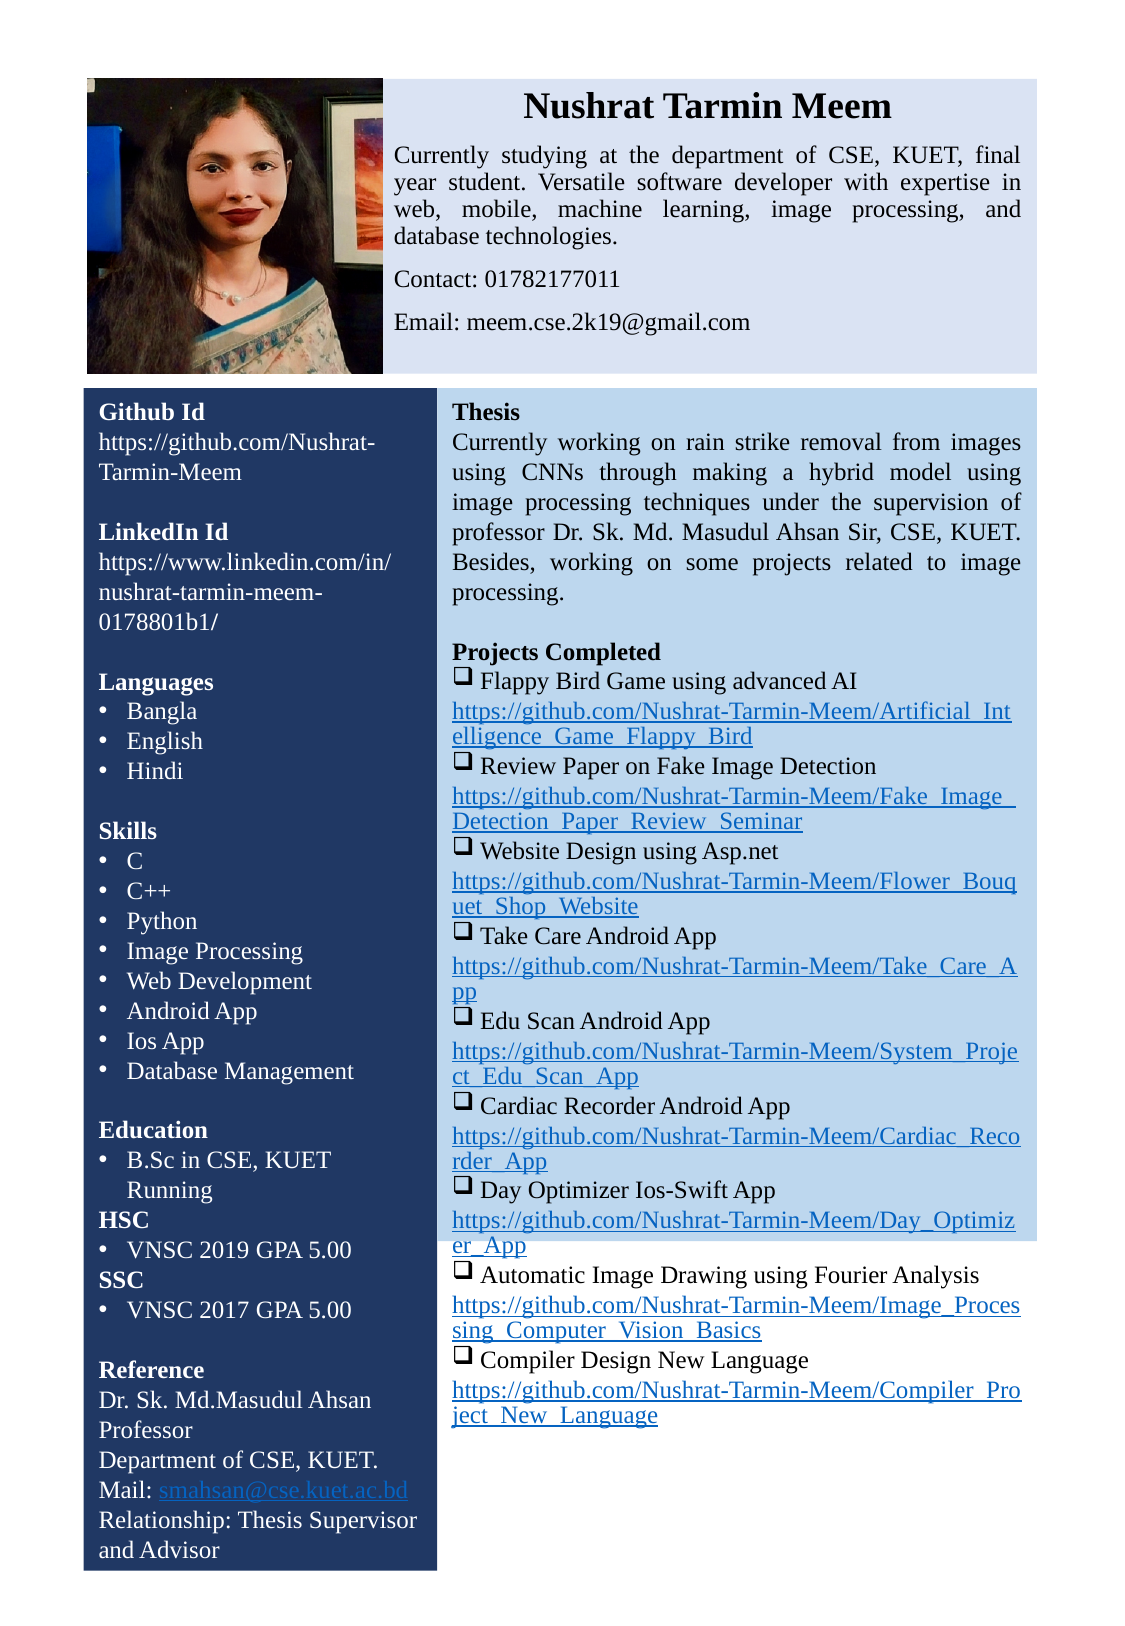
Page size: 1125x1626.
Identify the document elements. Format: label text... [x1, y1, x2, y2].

text_box Thesis Currently working on rain strike removal from images using CNNs through making a hybrid model using image processing techniques under the supervision of professor Dr. Sk. Md. Masudul Ahsan Sir, CSE, KUET. Besides, working on some projects related to image processing. Projects Completed Flappy Bird Game using advanced AI https://github.com/Nushrat-Tarmin-Meem/Artificial_Intelligence_Game_Flappy_Bird Review Paper on Fake Image Detection https://github.com/Nushrat-Tarmin-Meem/Fake_Image_Detection_Paper_Review_Seminar Website Design using Asp.net https://github.com/Nushrat-Tarmin-Meem/Flower_Bouquet_Shop_Website Take Care Android App https://github.com/Nushrat-Tarmin-Meem/Take_Care_App Edu Scan Android App https://github.com/Nushrat-Tarmin-Meem/System_Project_Edu_Scan_App Cardiac Recorder Android App https://github.com/Nushrat-Tarmin-Meem/Cardiac_Recorder_App Day Optimizer Ios-Swift App https://github.com/Nushrat-Tarmin-Meem/Day_Optimizer_App Automatic Image Drawing using Fourier Analysis https://github.com/Nushrat-Tarmin-Meem/Image_Processing_Computer_Vision_Basics Compiler Design New Language https://github.com/Nushrat-Tarmin-Meem/Compiler_Project_New_Language [437, 388, 1037, 1242]
picture [87, 78, 383, 374]
text_box Github Id https://github.com/Nushrat-Tarmin-Meem LinkedIn Id https://www.linkedin.com/in/nushrat-tarmin-meem-0178801b1/ Languages Bangla English Hindi Skills C C++ Python Image Processing Web Development Android App Ios App Database Management Education B.Sc in CSE, KUET Running HSC VNSC 2019 GPA 5.00 SSC VNSC 2017 GPA 5.00 Reference Dr. Sk. Md.Masudul Ahsan Professor Department of CSE, KUET. Mail: smahsan@cse.kuet.ac.bd Relationship: Thesis Supervisor and Advisor [83, 388, 438, 1571]
subtitle Nushrat Tarmin Meem Currently studying at the department of CSE, KUET, final year student. Versatile software developer with expertise in web, mobile, machine learning, image processing, and database technologies. Contact: 01782177011 Email: meem.cse.2k19@gmail.com [383, 78, 1037, 374]
